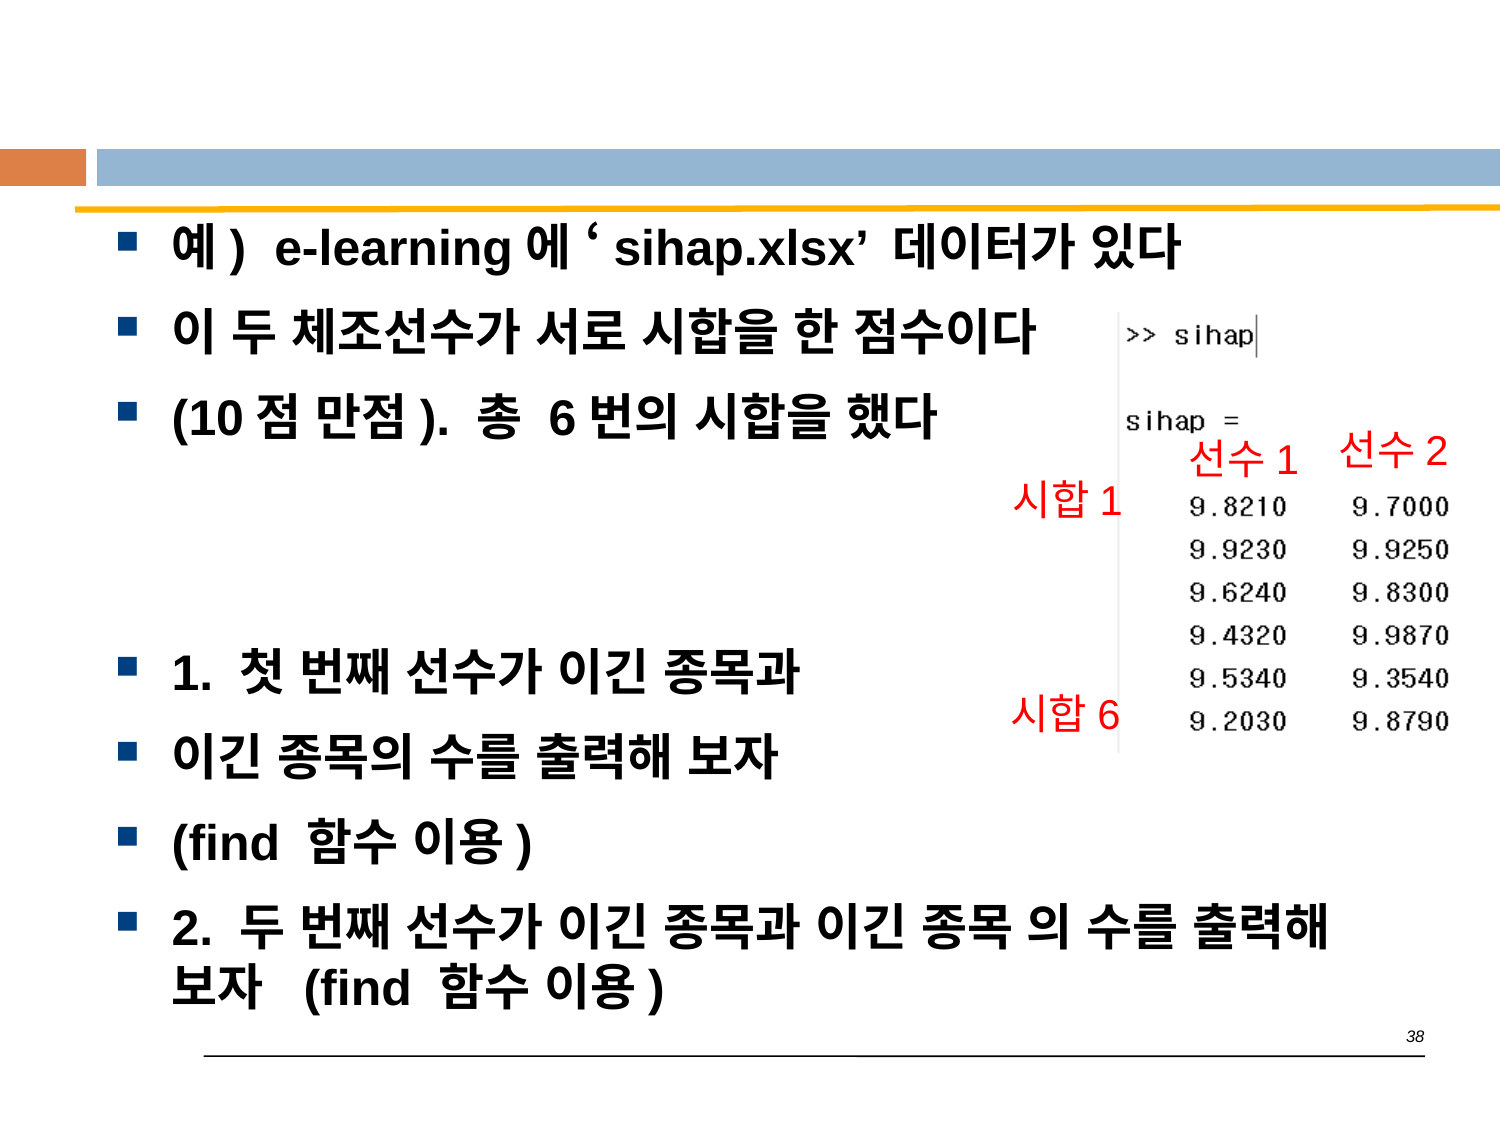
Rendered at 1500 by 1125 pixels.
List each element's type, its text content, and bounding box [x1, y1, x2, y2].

text_box 시합1 [997, 466, 1111, 532]
picture [0, 149, 1500, 186]
picture [1116, 312, 1463, 753]
text_box 시합6 [995, 680, 1111, 746]
slide_number 38 [1112, 1018, 1440, 1076]
list 예) e-learning에 ‘sihap.xlsx’ 데이터가 있다 이 두 체조선수가 서로 시합을 한 점수이다 (10점 만점). 총 6번의 시합을 했다 1. 첫 번째 선수가 이긴 종목과 이긴 종목의 수를 출력해 보자 (find 함수 이용) 2. 두 번째 선수가 이긴 종목과 이긴 종목 의 수를 출력해 보자 (find 함수 이용) [100, 208, 1438, 1035]
